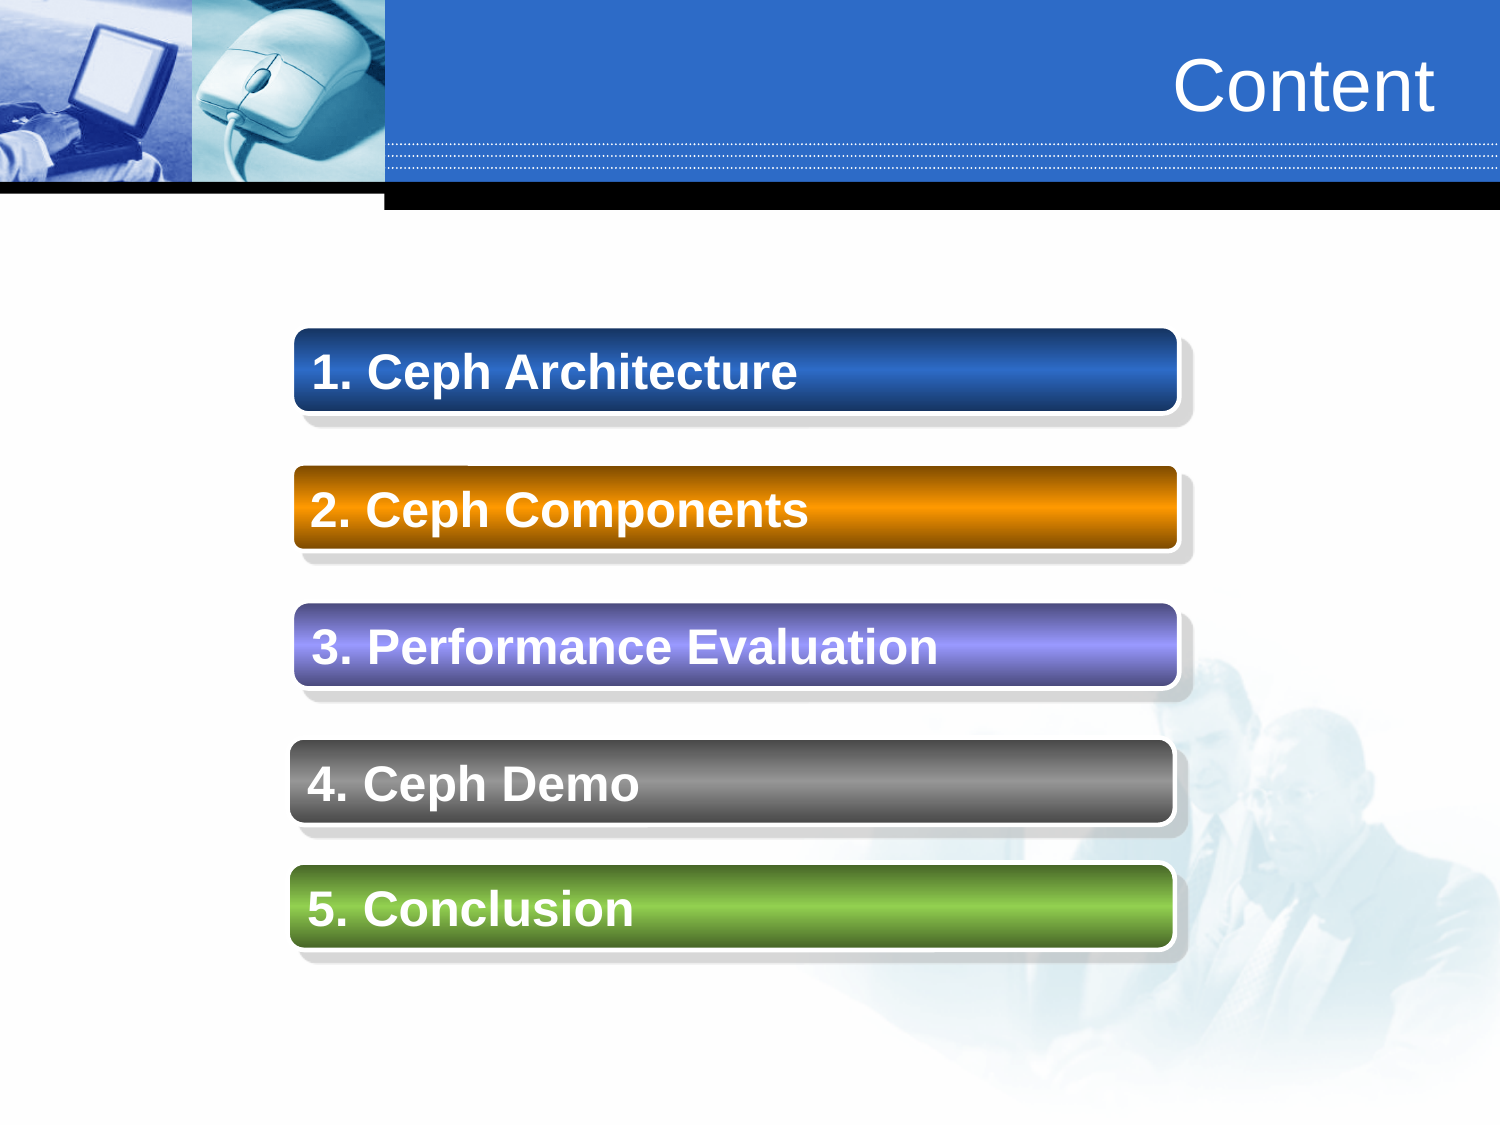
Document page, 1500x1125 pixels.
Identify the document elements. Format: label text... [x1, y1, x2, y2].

title Content [412, 37, 1451, 126]
text_box 5. Conclusion [287, 862, 1175, 950]
text_box 1. Ceph Architecture [291, 325, 1180, 414]
text_box 2. Ceph Components [291, 463, 1180, 551]
picture [0, 0, 385, 181]
text_box 3. Performance Evaluation [291, 601, 1180, 689]
picture [0, 194, 1500, 1125]
text_box 4. Ceph Demo [287, 737, 1175, 825]
